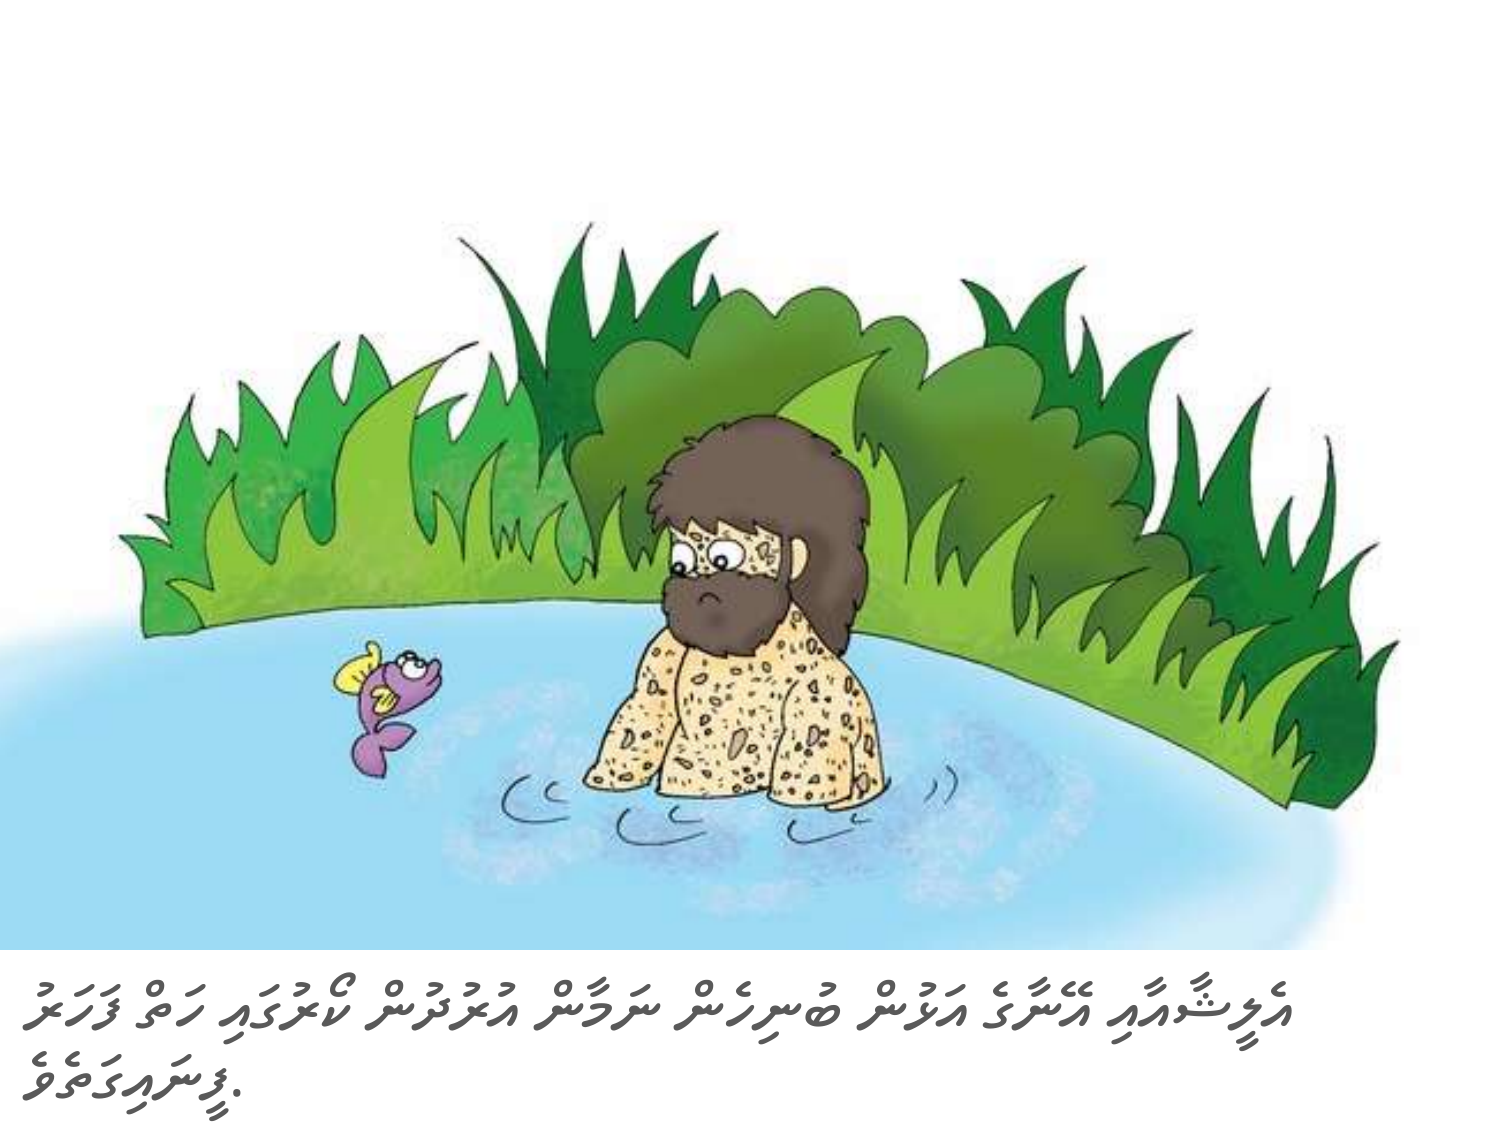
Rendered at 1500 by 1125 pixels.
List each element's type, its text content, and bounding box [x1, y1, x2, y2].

picture [0, 1, 1498, 950]
text_box އެލީޝާއާއި އޭނާގެ އަޅުން ބުނިހެން ނަމާން އުރުދުން ކޯރުގައި ހަތް ފަހަރު ފީނައިގަތެވެ. [11, 961, 1498, 1116]
